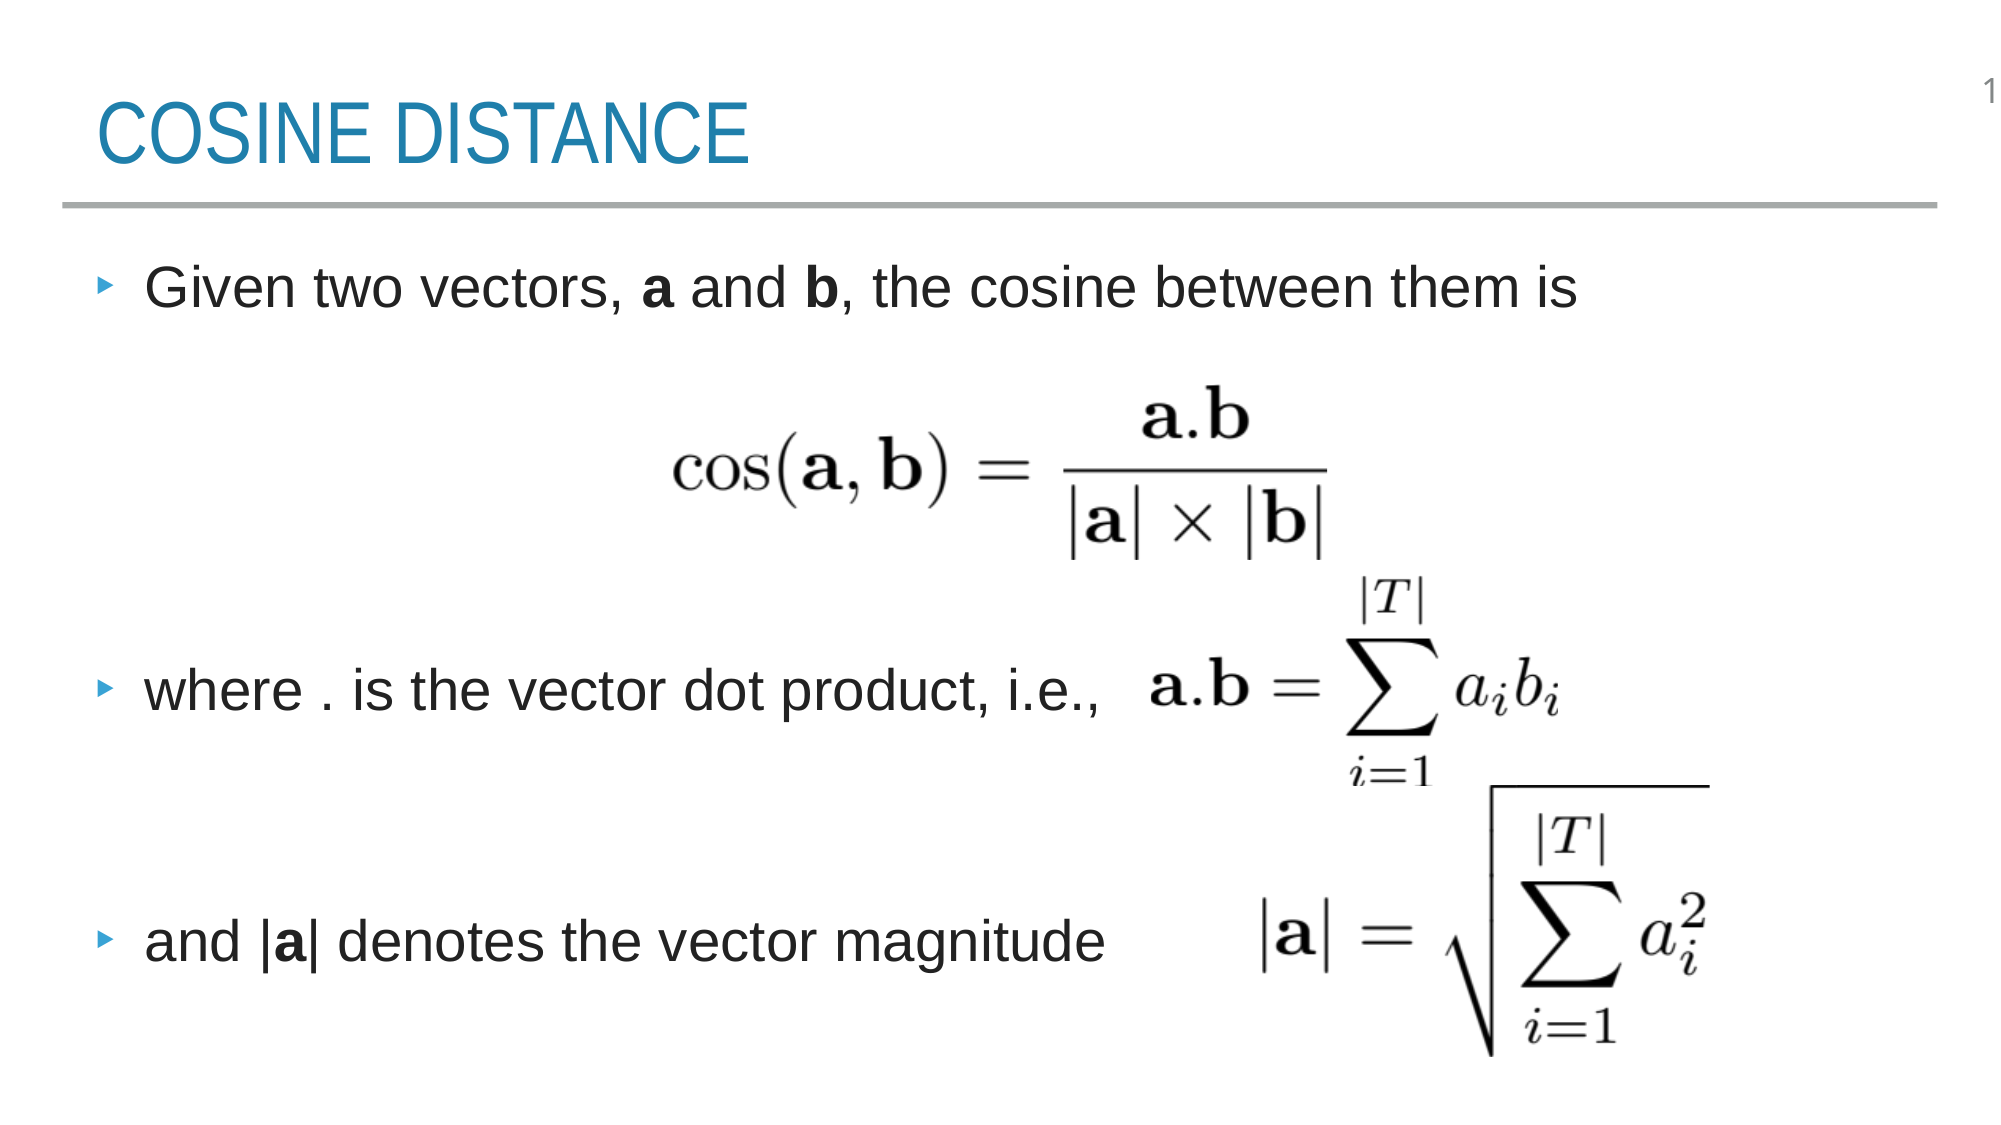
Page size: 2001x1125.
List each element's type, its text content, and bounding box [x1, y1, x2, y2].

picture [1150, 575, 1710, 1057]
title cosine distance [87, 0, 1964, 190]
list Given two vectors, a and b, the cosine between them is where . is the vector dot product, i.e., and |a| denotes the vector magnitude [84, 240, 1961, 1067]
picture [672, 384, 1328, 560]
